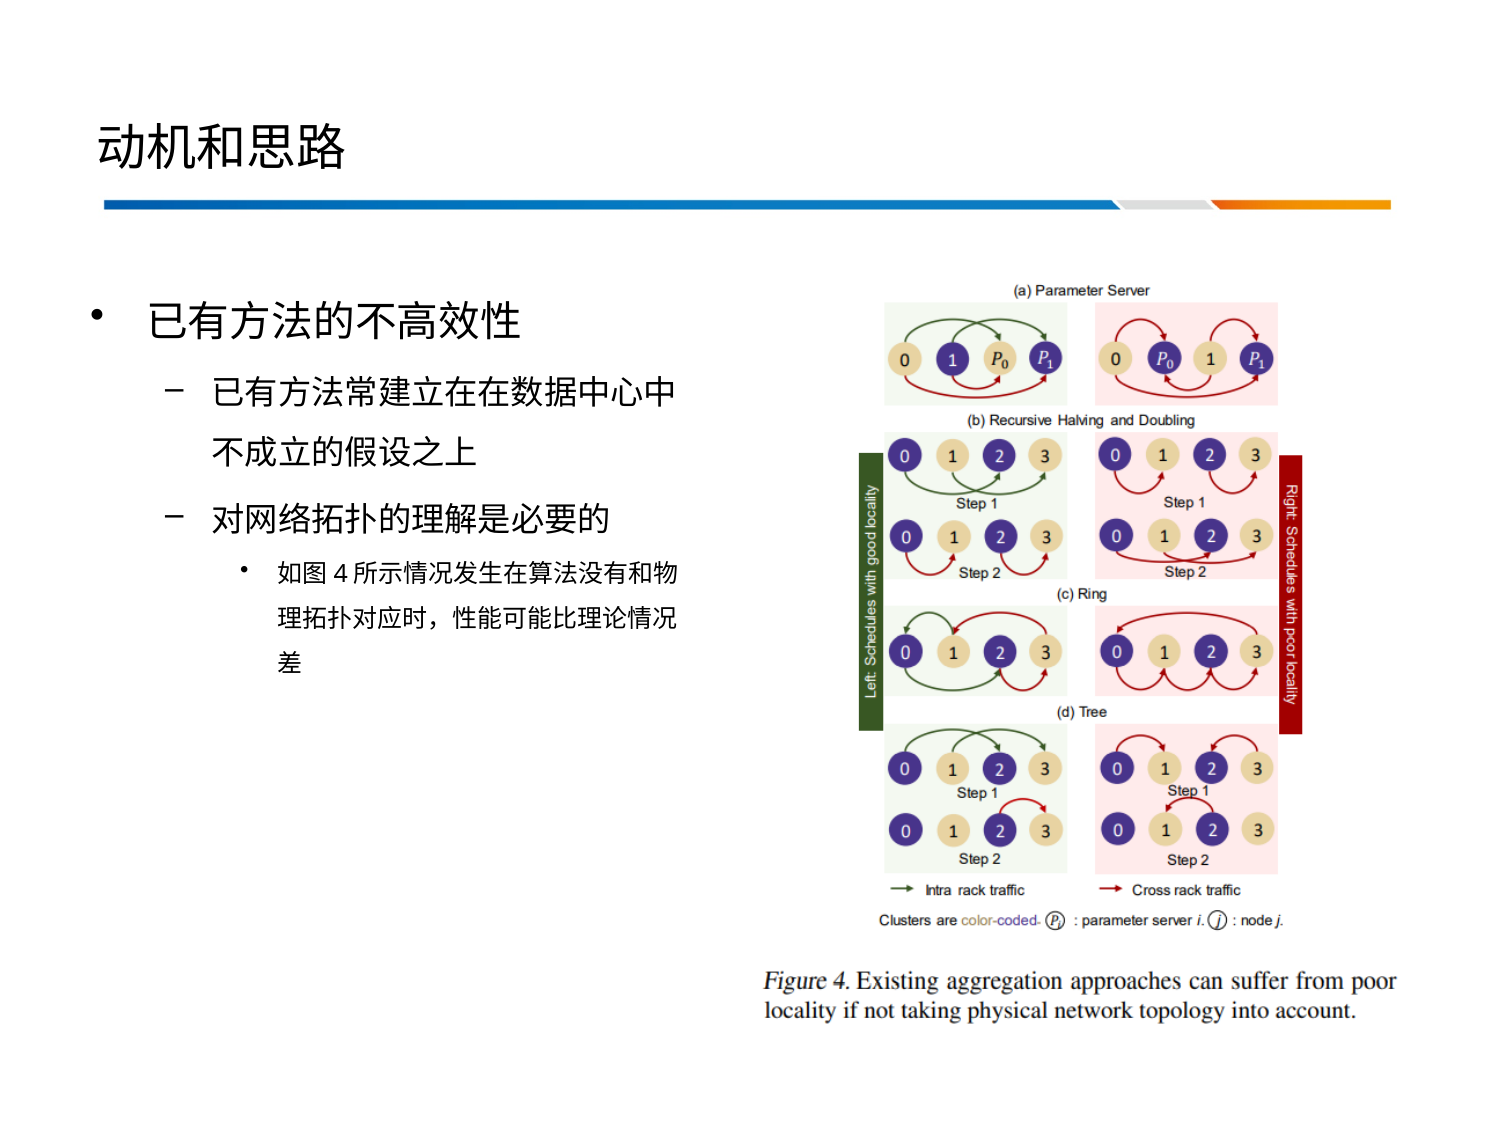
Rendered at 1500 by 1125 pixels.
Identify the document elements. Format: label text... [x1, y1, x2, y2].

title 动机和思路 [80, 91, 742, 199]
picture [0, 0, 1500, 1125]
list 已有方法的不高效性 已有方法常建立在在数据中心中不成立的假设之上 对网络拓扑的理解是必要的 如图4所示情况发生在算法没有和物理拓扑对应时，性能可能比理论情况差 [74, 262, 702, 1006]
